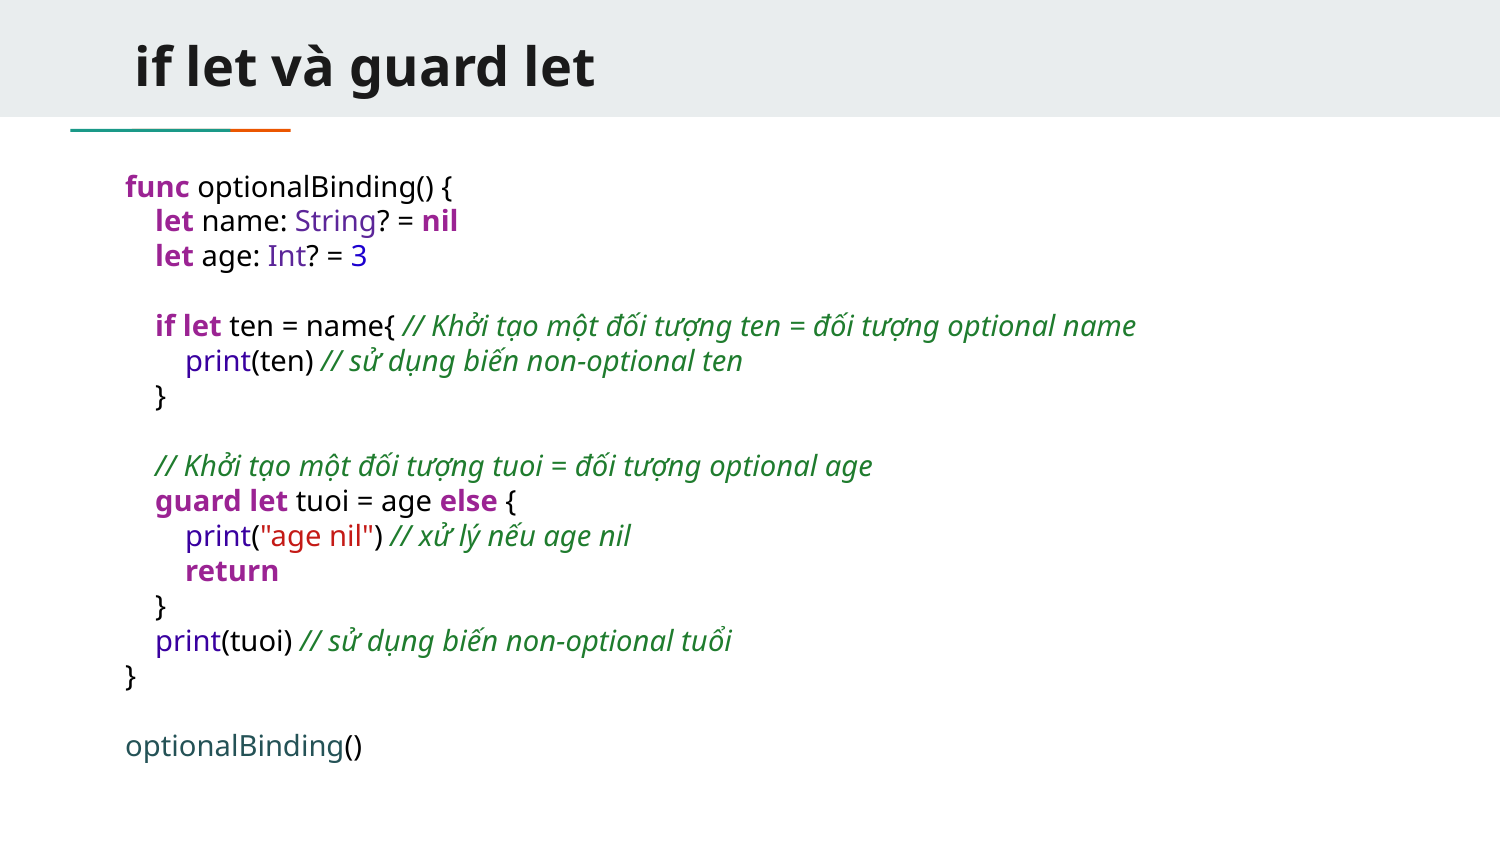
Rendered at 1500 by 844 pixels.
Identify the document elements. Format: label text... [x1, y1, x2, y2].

text_box func optionalBinding() { let name: String? = nil let age: Int? = 3 if let ten = name{ // Khởi tạo một đối tượng ten = đối tượng optional name print(ten) // sử dụng biến non-optional ten } // Khởi tạo một đối tượng tuoi = đối tượng optional age guard let tuoi = age else { print("age nil") // xử lý nếu age nil return } print(tuoi) // sử dụng biến non-optional tuổi } optionalBinding() [110, 160, 1500, 770]
title if let và guard let [119, 17, 1381, 106]
